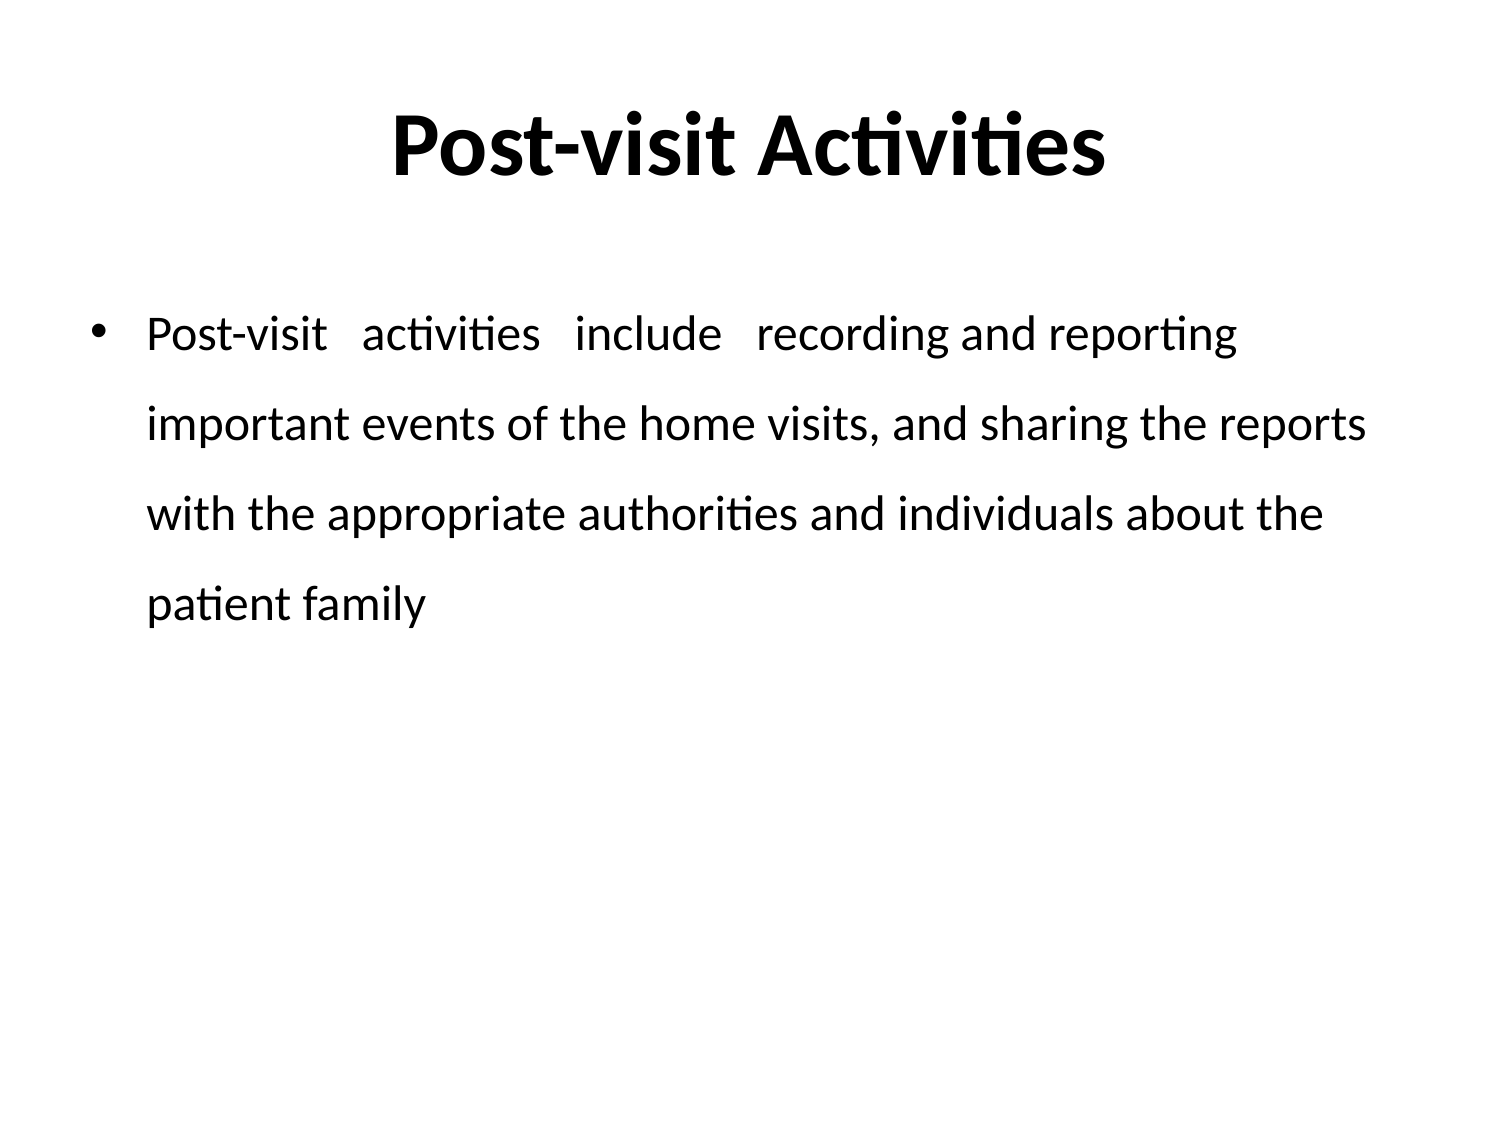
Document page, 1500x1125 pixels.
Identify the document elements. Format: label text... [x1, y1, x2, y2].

title Post-visit Activities [75, 45, 1425, 233]
list Post-visit activities include recording and reporting important events of the home visits, and sharing the reports with the appropriate authorities and individuals about the patient family [75, 262, 1425, 1005]
